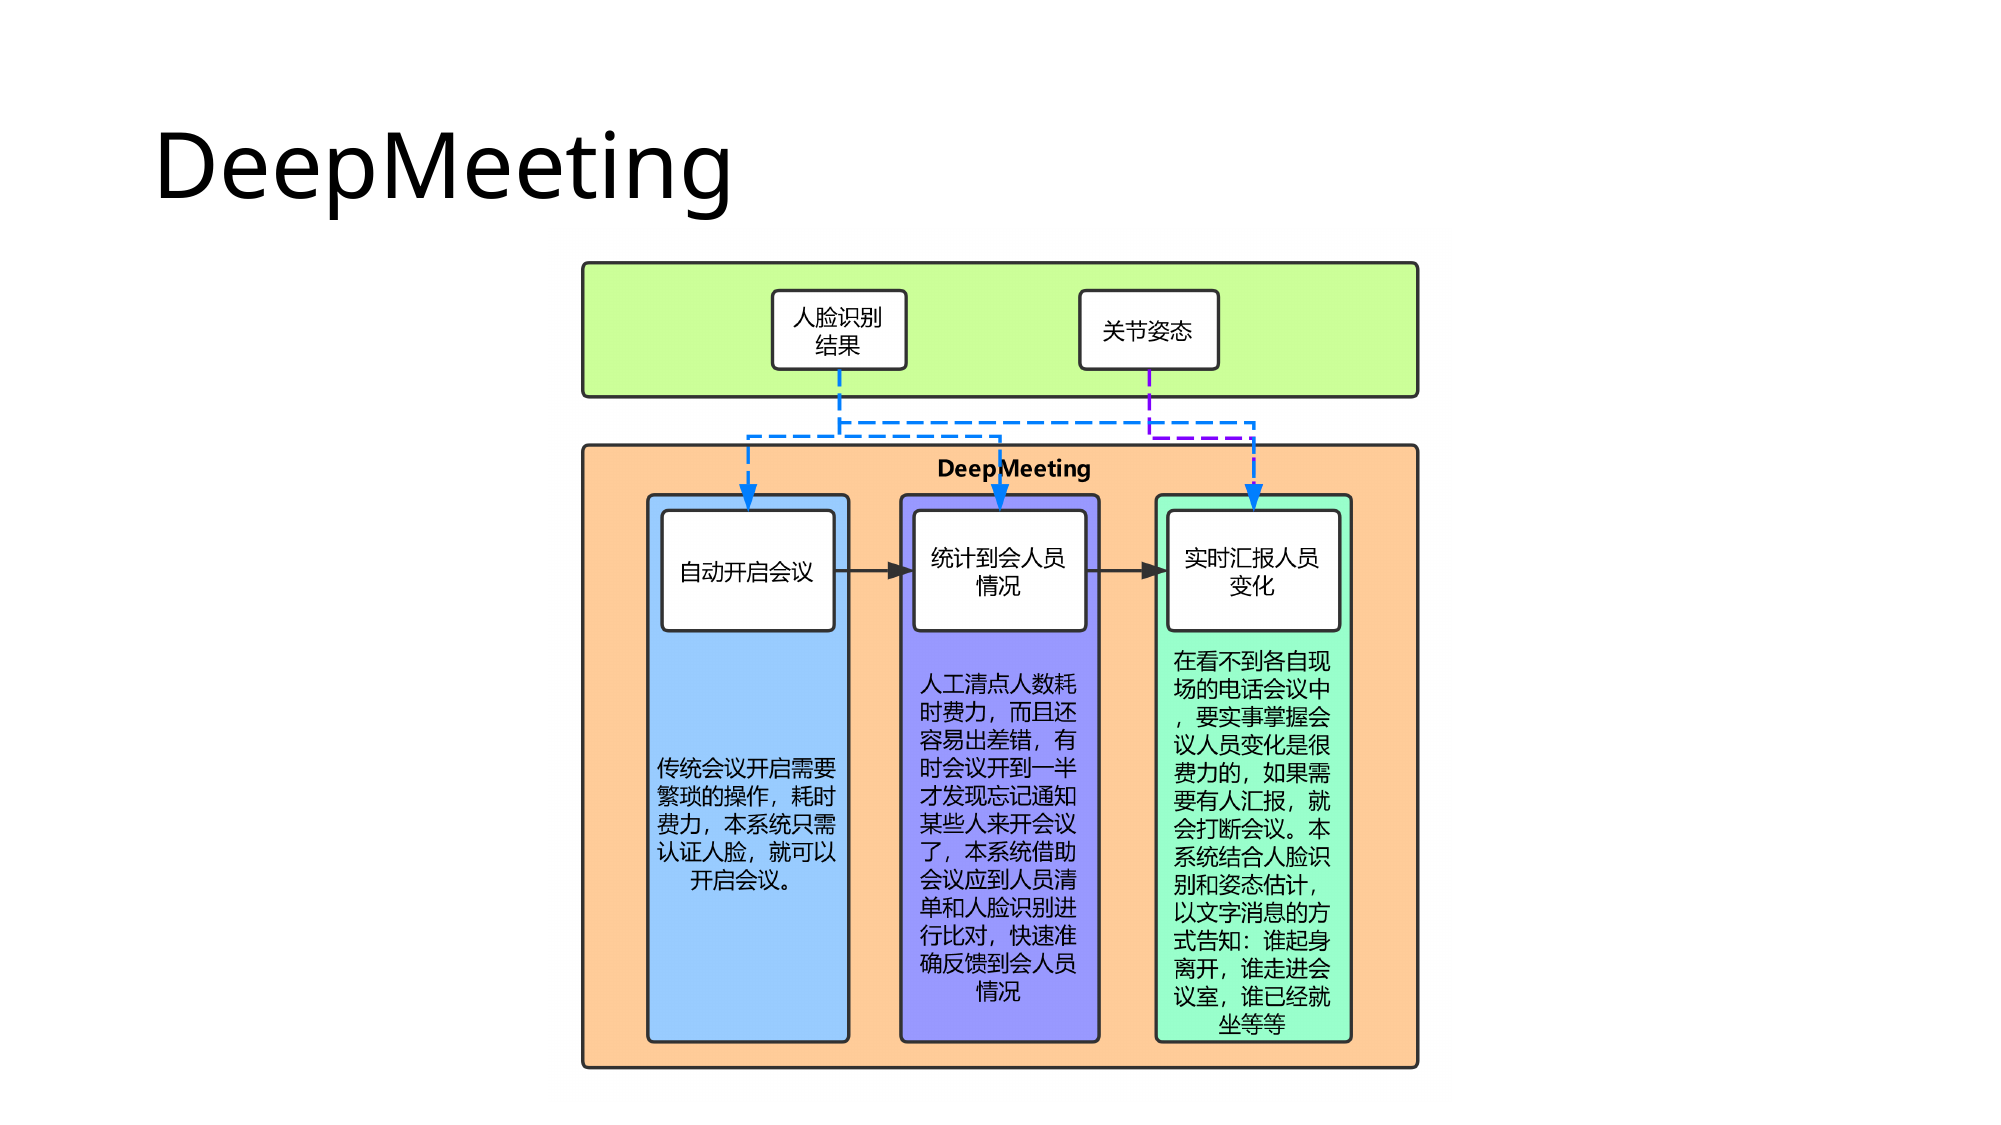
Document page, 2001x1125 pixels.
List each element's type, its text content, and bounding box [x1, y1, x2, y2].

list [548, 228, 1452, 1102]
title DeepMeeting [137, 59, 1863, 278]
